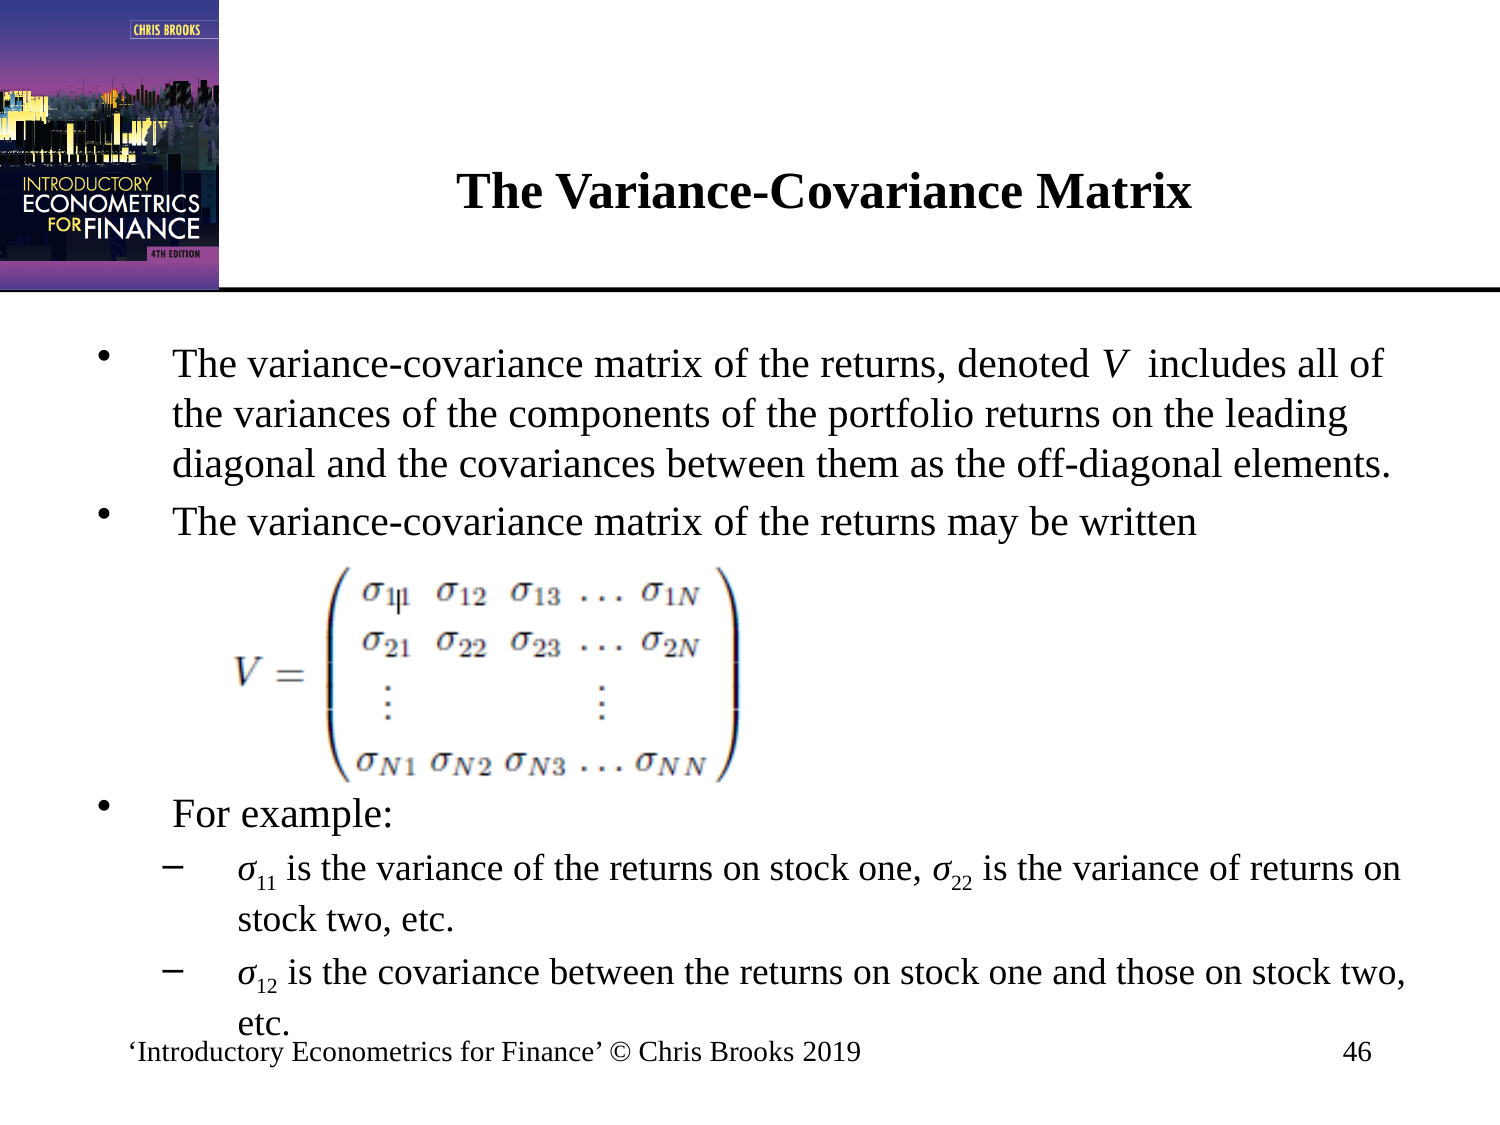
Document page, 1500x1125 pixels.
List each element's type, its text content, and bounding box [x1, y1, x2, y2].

slide_number ‘Introductory Econometrics for Finance’ © Chris Brooks 2019 [112, 1024, 963, 1101]
picture [222, 550, 751, 794]
picture [0, 0, 219, 290]
title The Variance-Covariance Matrix [187, 99, 1463, 275]
slide_number 46 [1074, 1024, 1388, 1101]
list The variance-covariance matrix of the returns, denoted V includes all of the variances of the components of the portfolio returns on the leading diagonal and the covariances between them as the off-diagonal elements. The variance-covariance matrix of the returns may be written For example: σ11 is the variance of the returns on stock one, σ22 is the variance of returns on stock two, etc. σ12 is the covariance between the returns on stock one and those on stock two, etc. [82, 328, 1430, 977]
